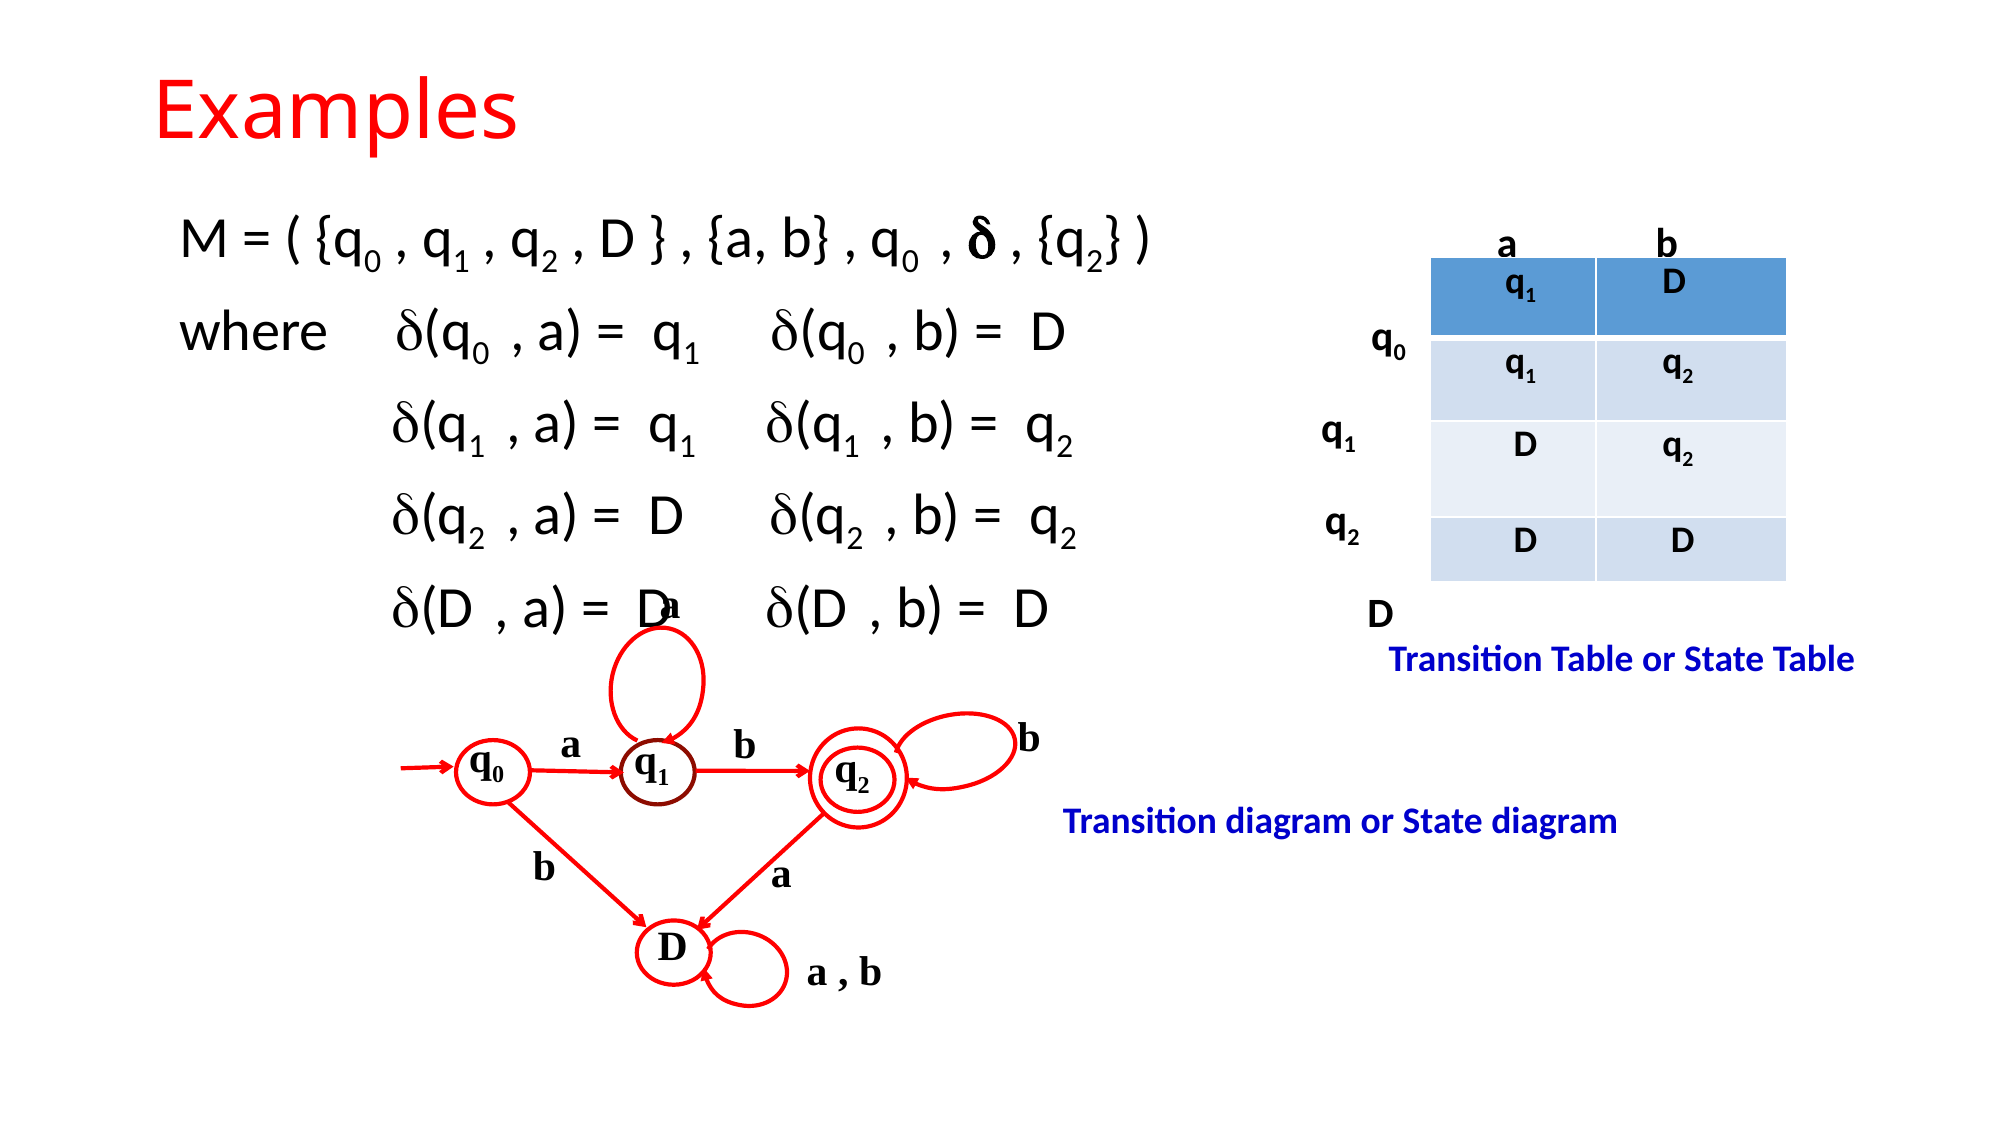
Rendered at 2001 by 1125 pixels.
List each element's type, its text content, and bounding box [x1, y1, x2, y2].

table_cell D [1597, 518, 1786, 581]
table_cell q1 [1431, 341, 1595, 420]
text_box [400, 569, 1058, 1012]
table_cell q2 [1597, 341, 1786, 420]
text_box Transition Table or State Table [1374, 626, 1871, 687]
table_cell D [1431, 518, 1595, 581]
table_cell D [1431, 422, 1595, 516]
list M = ( {q0 , q1 , q2 , D } , {a, b} , q0 ,  , {q2} ) a b where (q0 , a) = q1 (q0 , b) = D q0 (q1 , a) = q1 (q1 , b) = q2 q1 (q2 , a) = D (q2 , b) = q2 q2 (D , a) = D (D , b) = D D [150, 192, 1876, 1053]
table_header q1 [1431, 258, 1595, 335]
text_box Transition diagram or State diagram [1058, 788, 1634, 849]
title Examples [137, 59, 1863, 164]
table_header D [1597, 258, 1786, 335]
table_cell q2 [1597, 422, 1786, 516]
